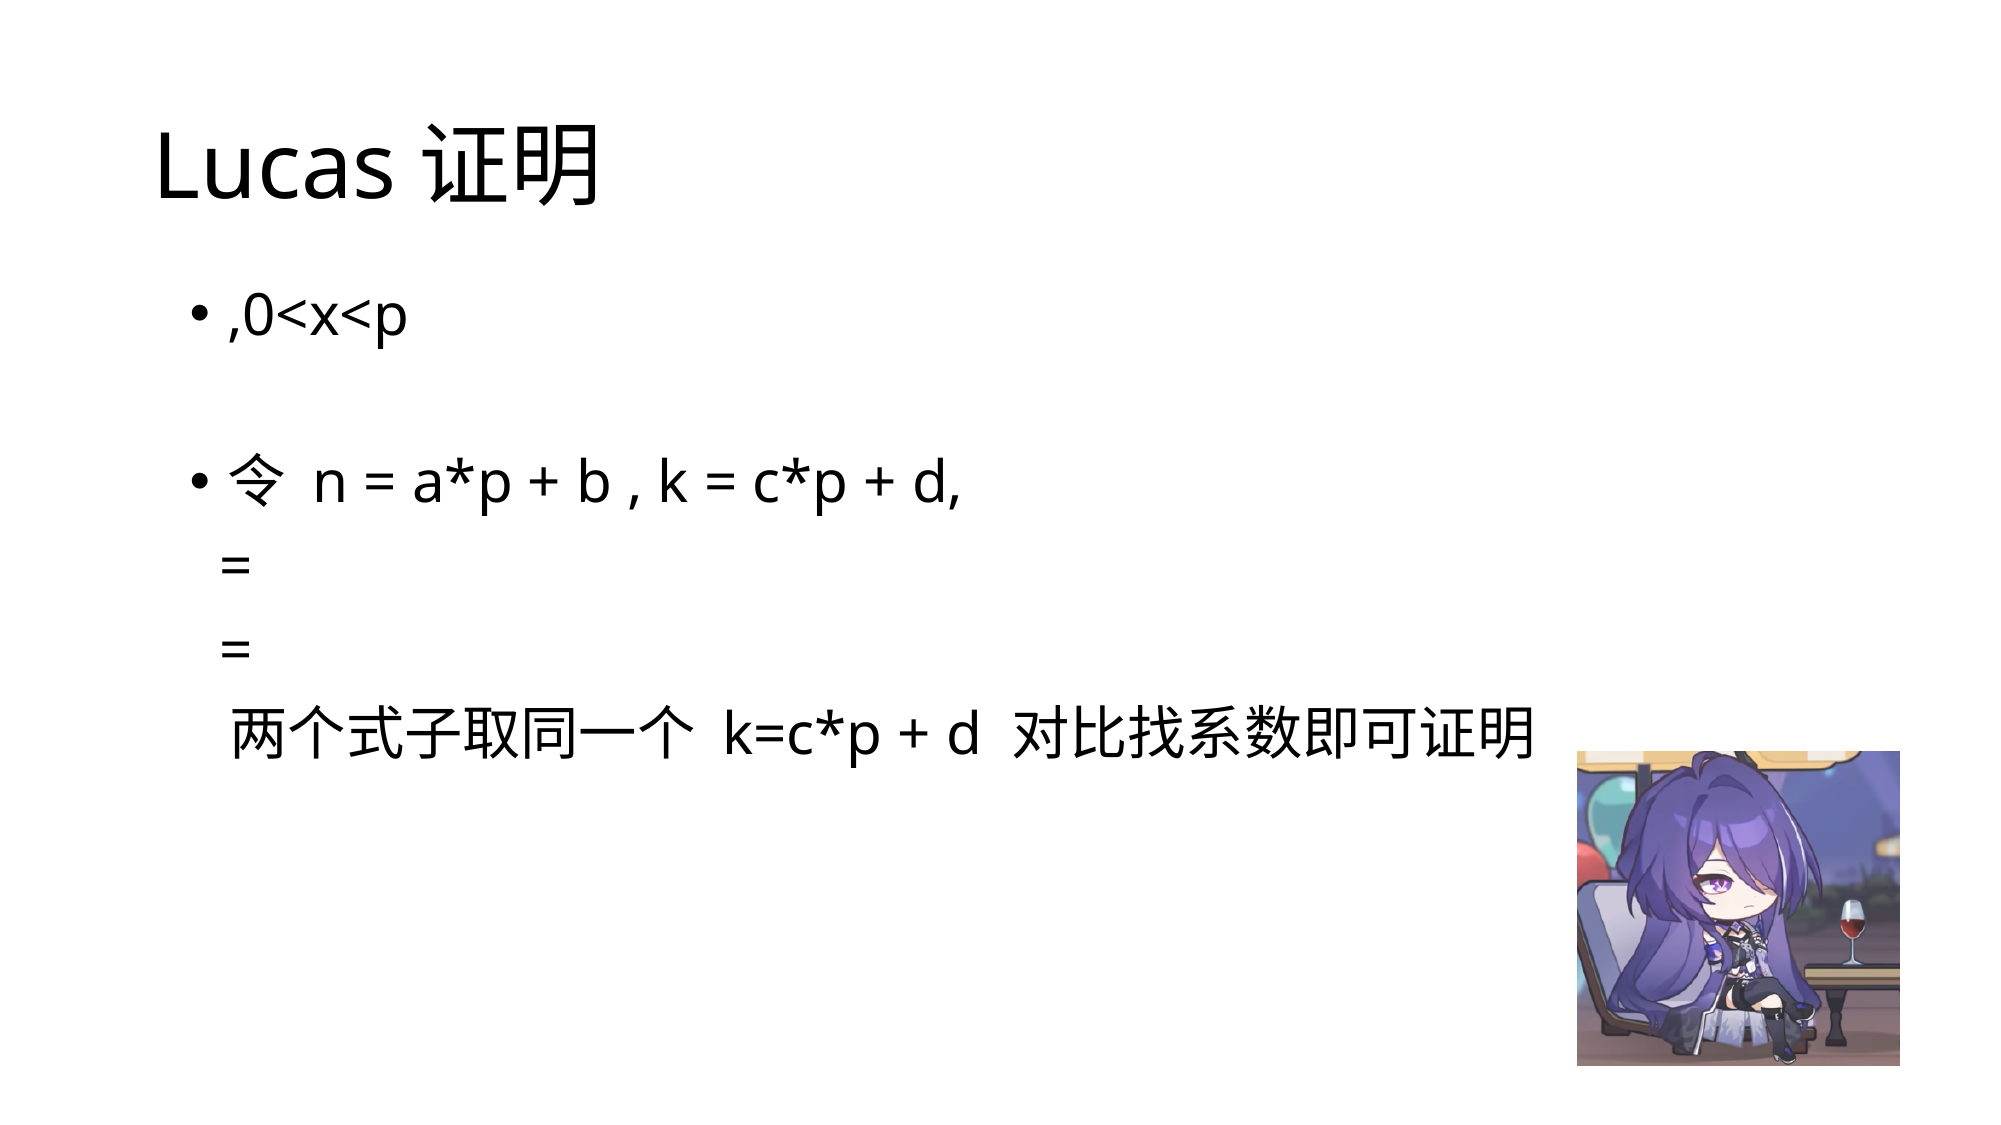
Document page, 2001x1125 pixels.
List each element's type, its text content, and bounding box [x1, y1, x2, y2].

picture [1577, 751, 1900, 1066]
title Lucas证明 [137, 59, 1863, 278]
